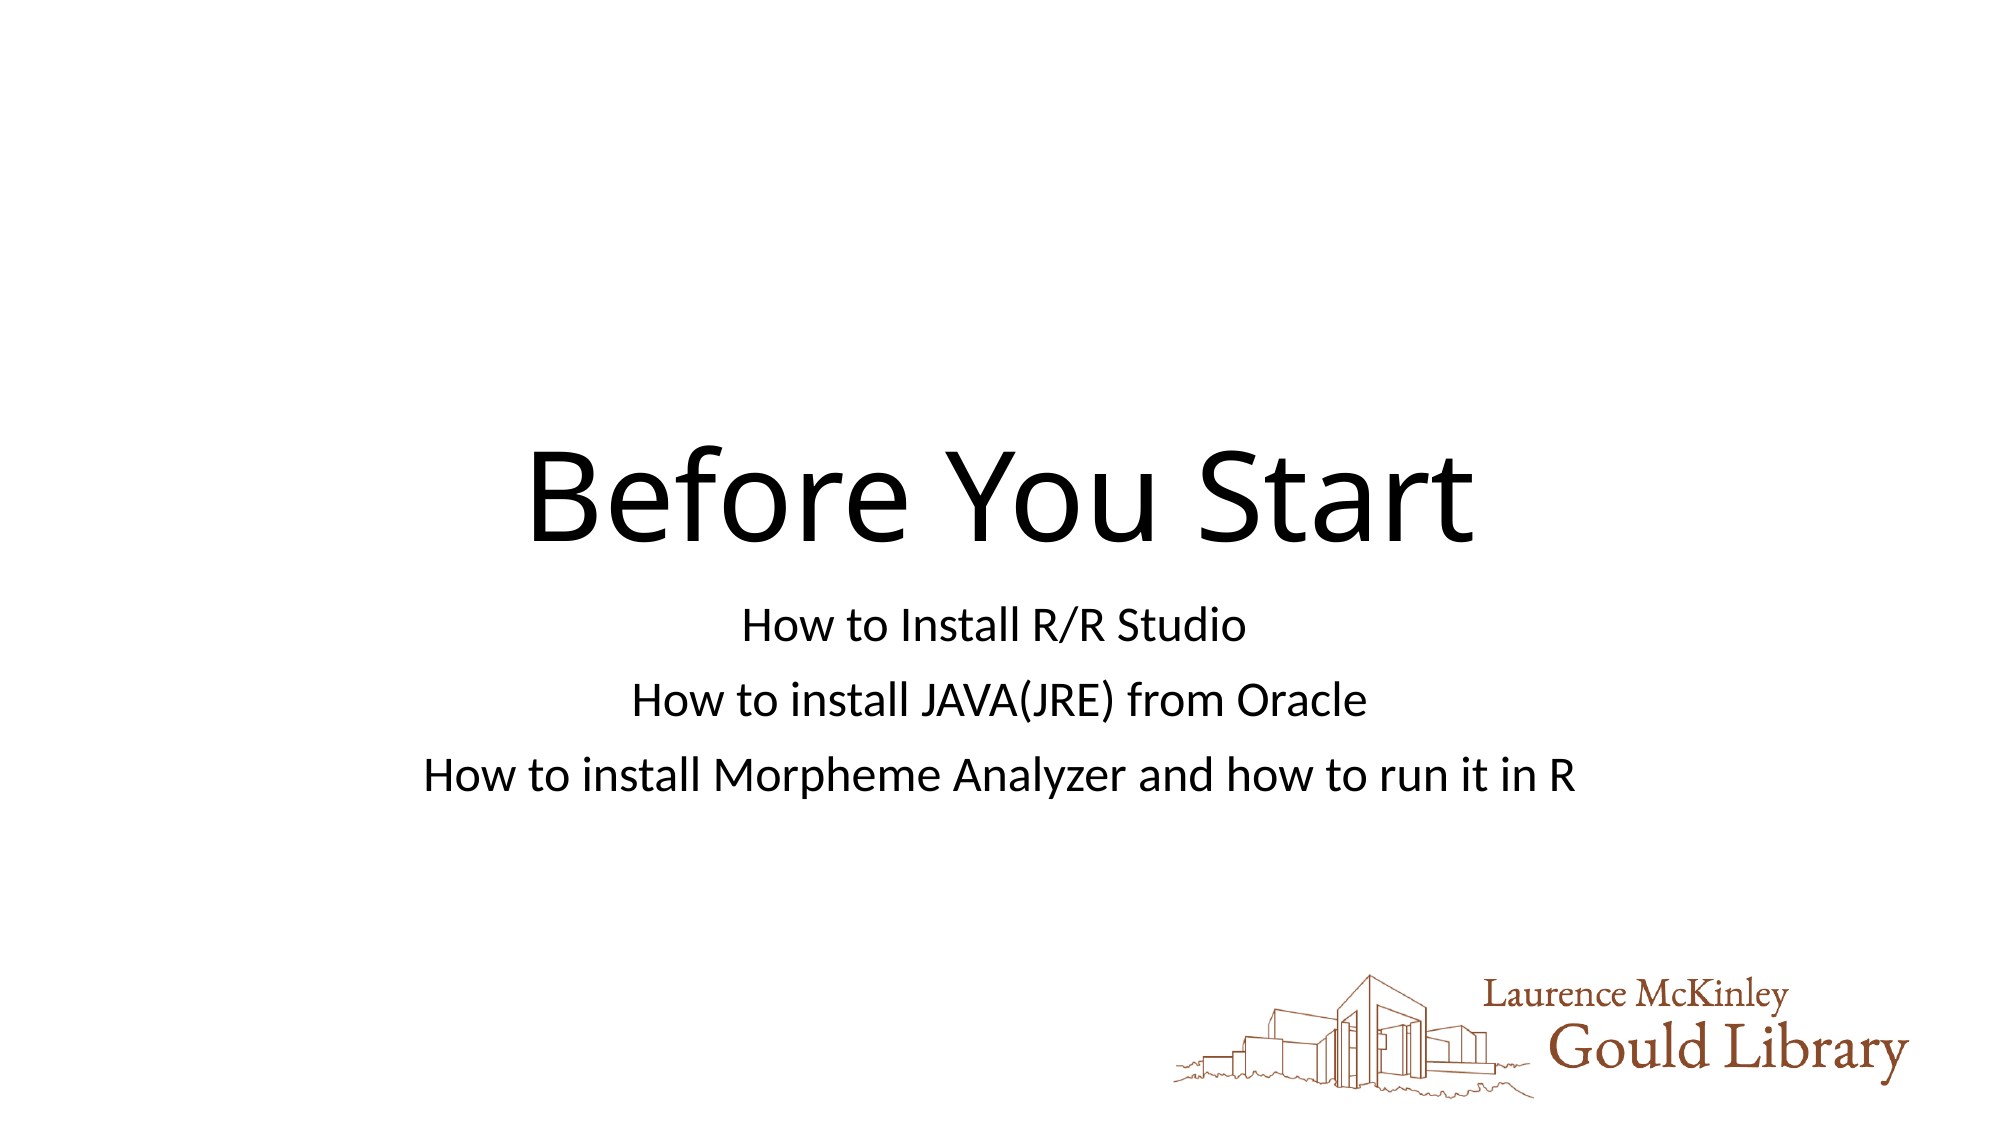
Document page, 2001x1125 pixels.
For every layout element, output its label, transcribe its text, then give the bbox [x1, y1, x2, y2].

subtitle How to Install R/R Studio How to install JAVA(JRE) from Oracle How to install Morpheme Analyzer and how to run it in R [249, 590, 1750, 863]
picture [1147, 947, 2000, 1125]
title Before You Start [249, 184, 1750, 576]
